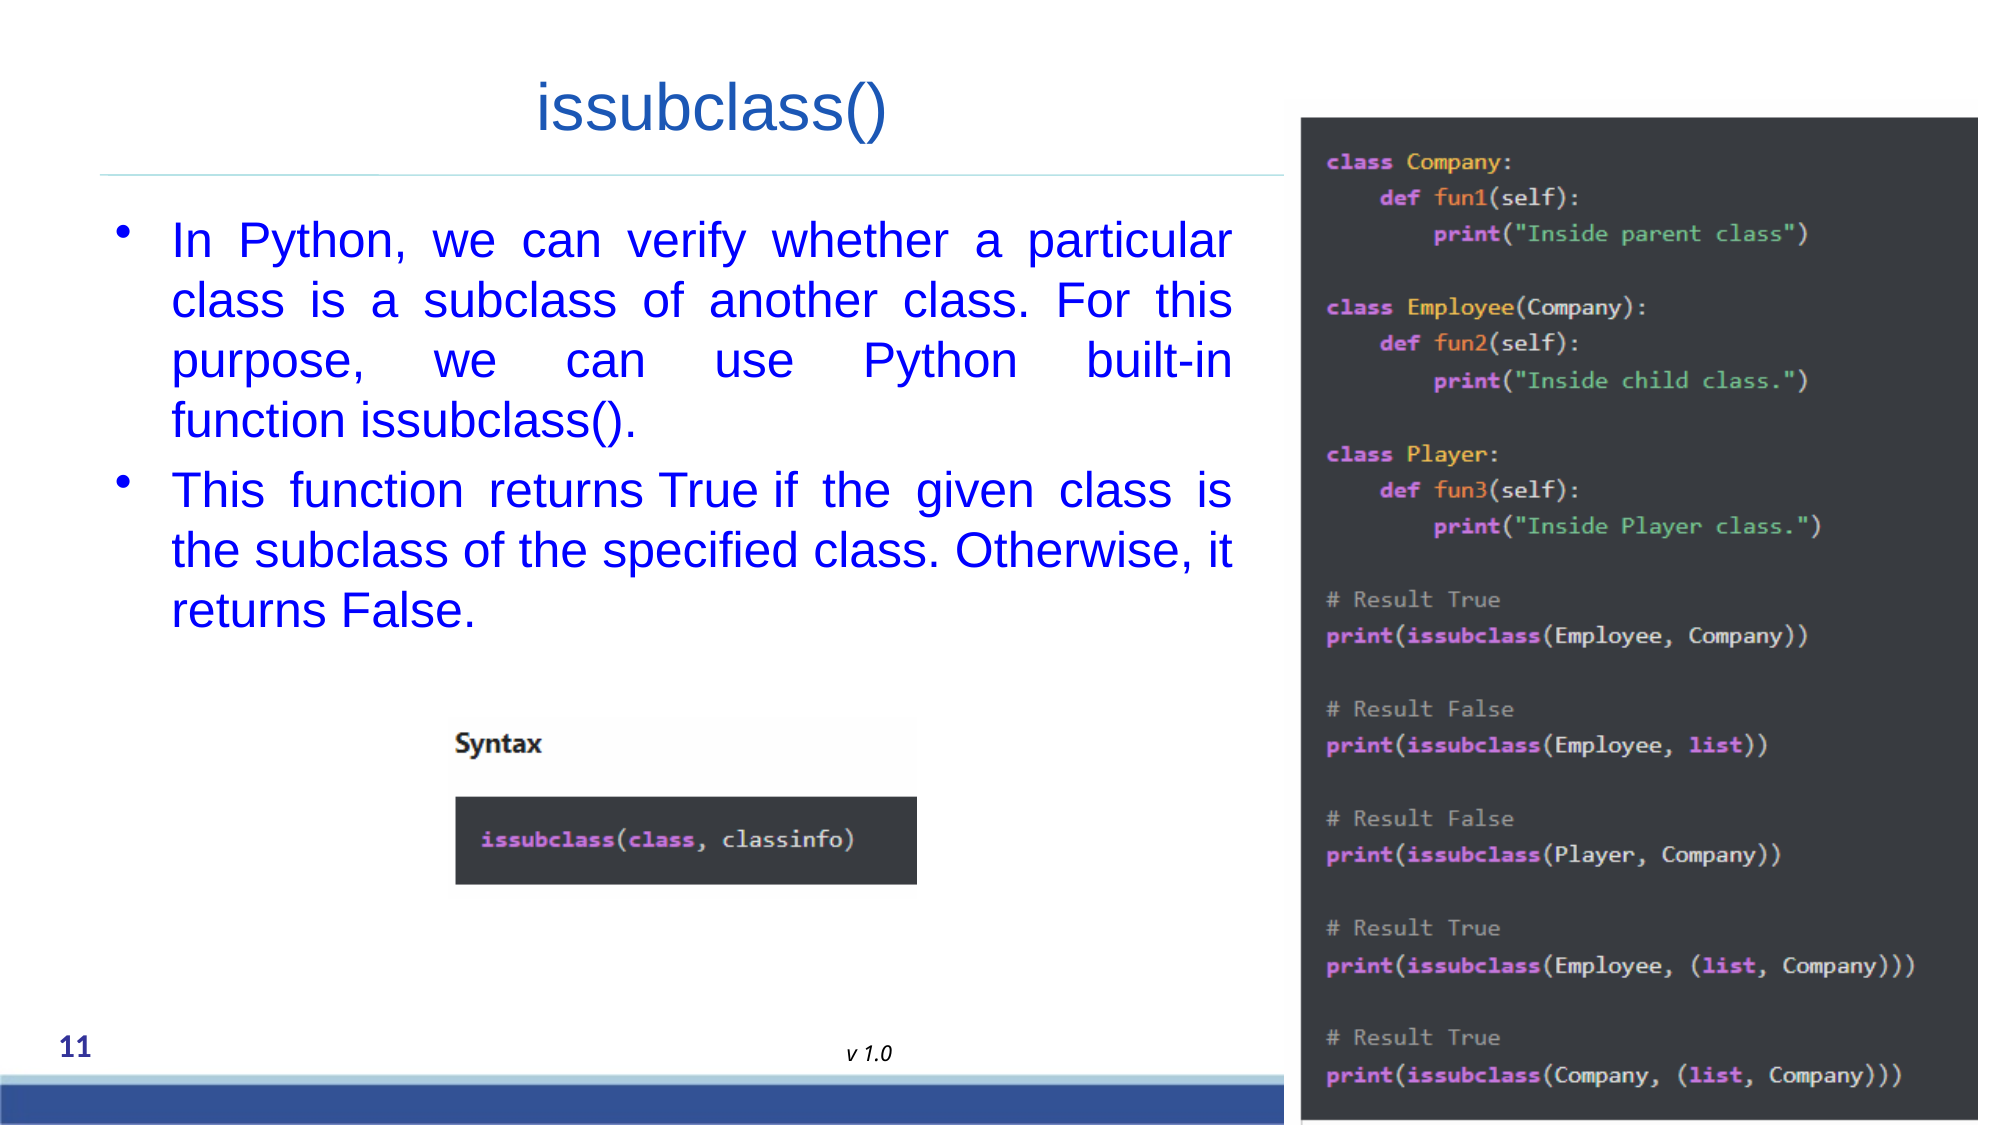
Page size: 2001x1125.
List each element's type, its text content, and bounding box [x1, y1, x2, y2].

list In Python, we can verify whether a particular class is a subclass of another class. For this purpose, we can use Python built-in function issubclass(). This function returns True if the given class is the subclass of the specified class. Otherwise, it returns False. [99, 199, 1249, 668]
title issubclass() [233, 46, 1212, 162]
picture [447, 717, 917, 900]
picture [0, 99, 2000, 1125]
